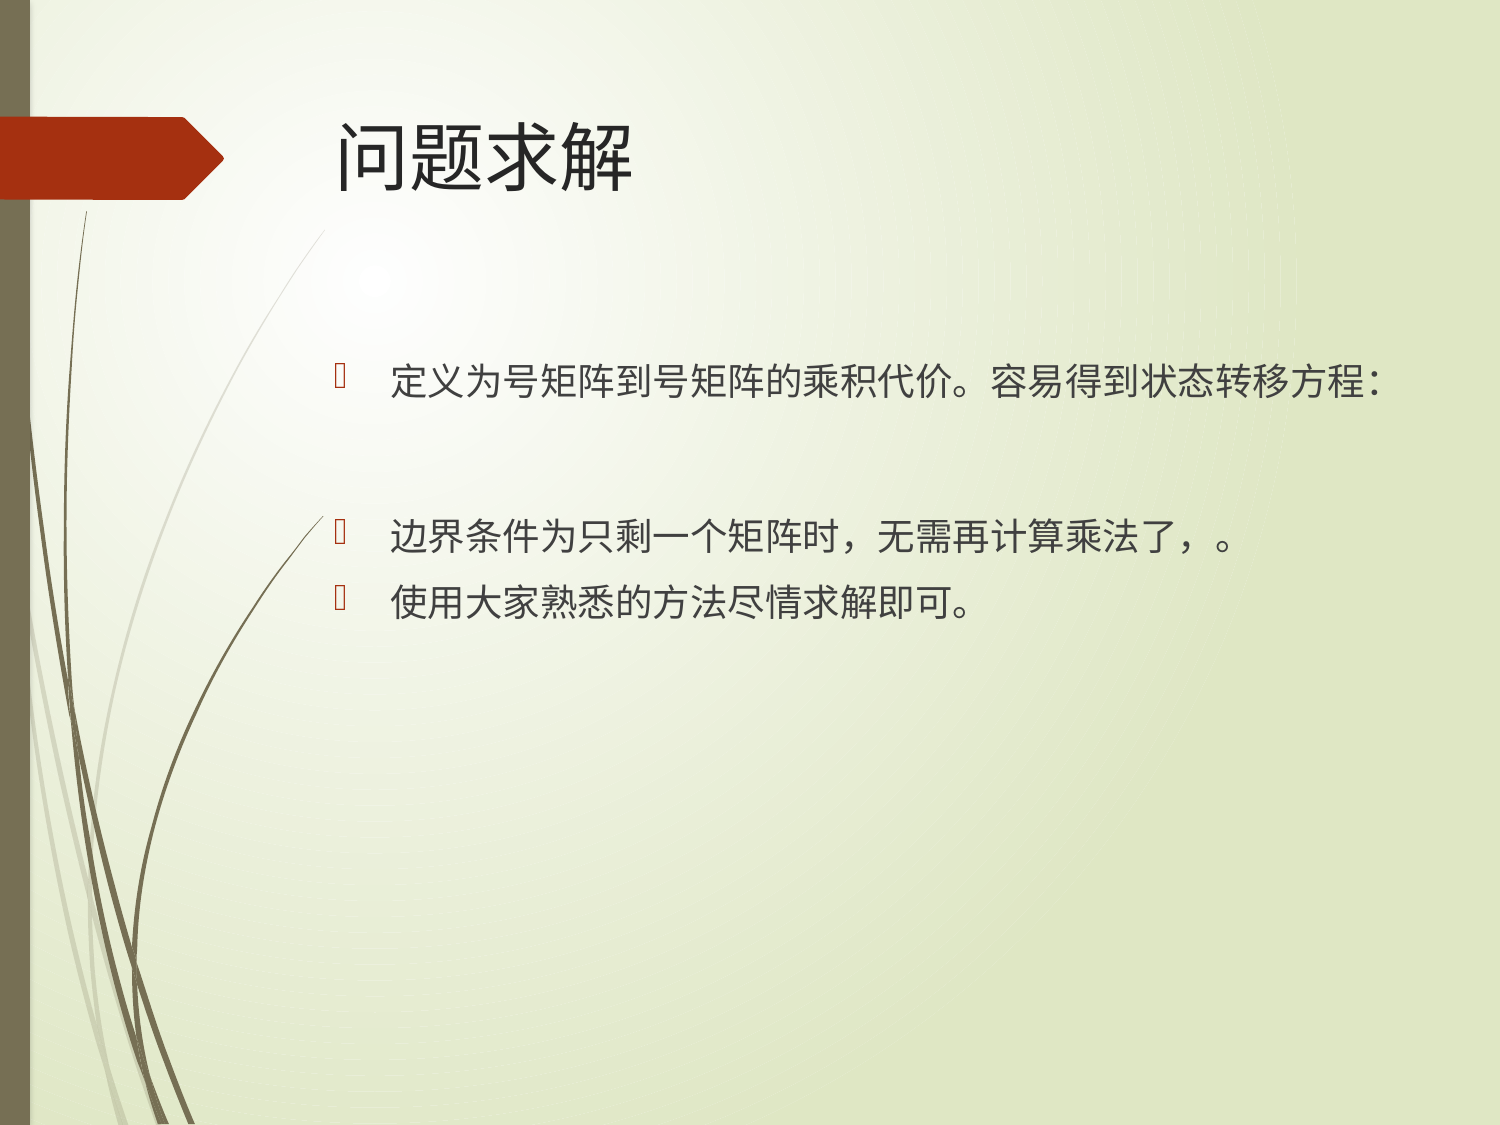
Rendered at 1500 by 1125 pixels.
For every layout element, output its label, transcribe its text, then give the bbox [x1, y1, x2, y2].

title 问题求解 [319, 102, 1400, 313]
